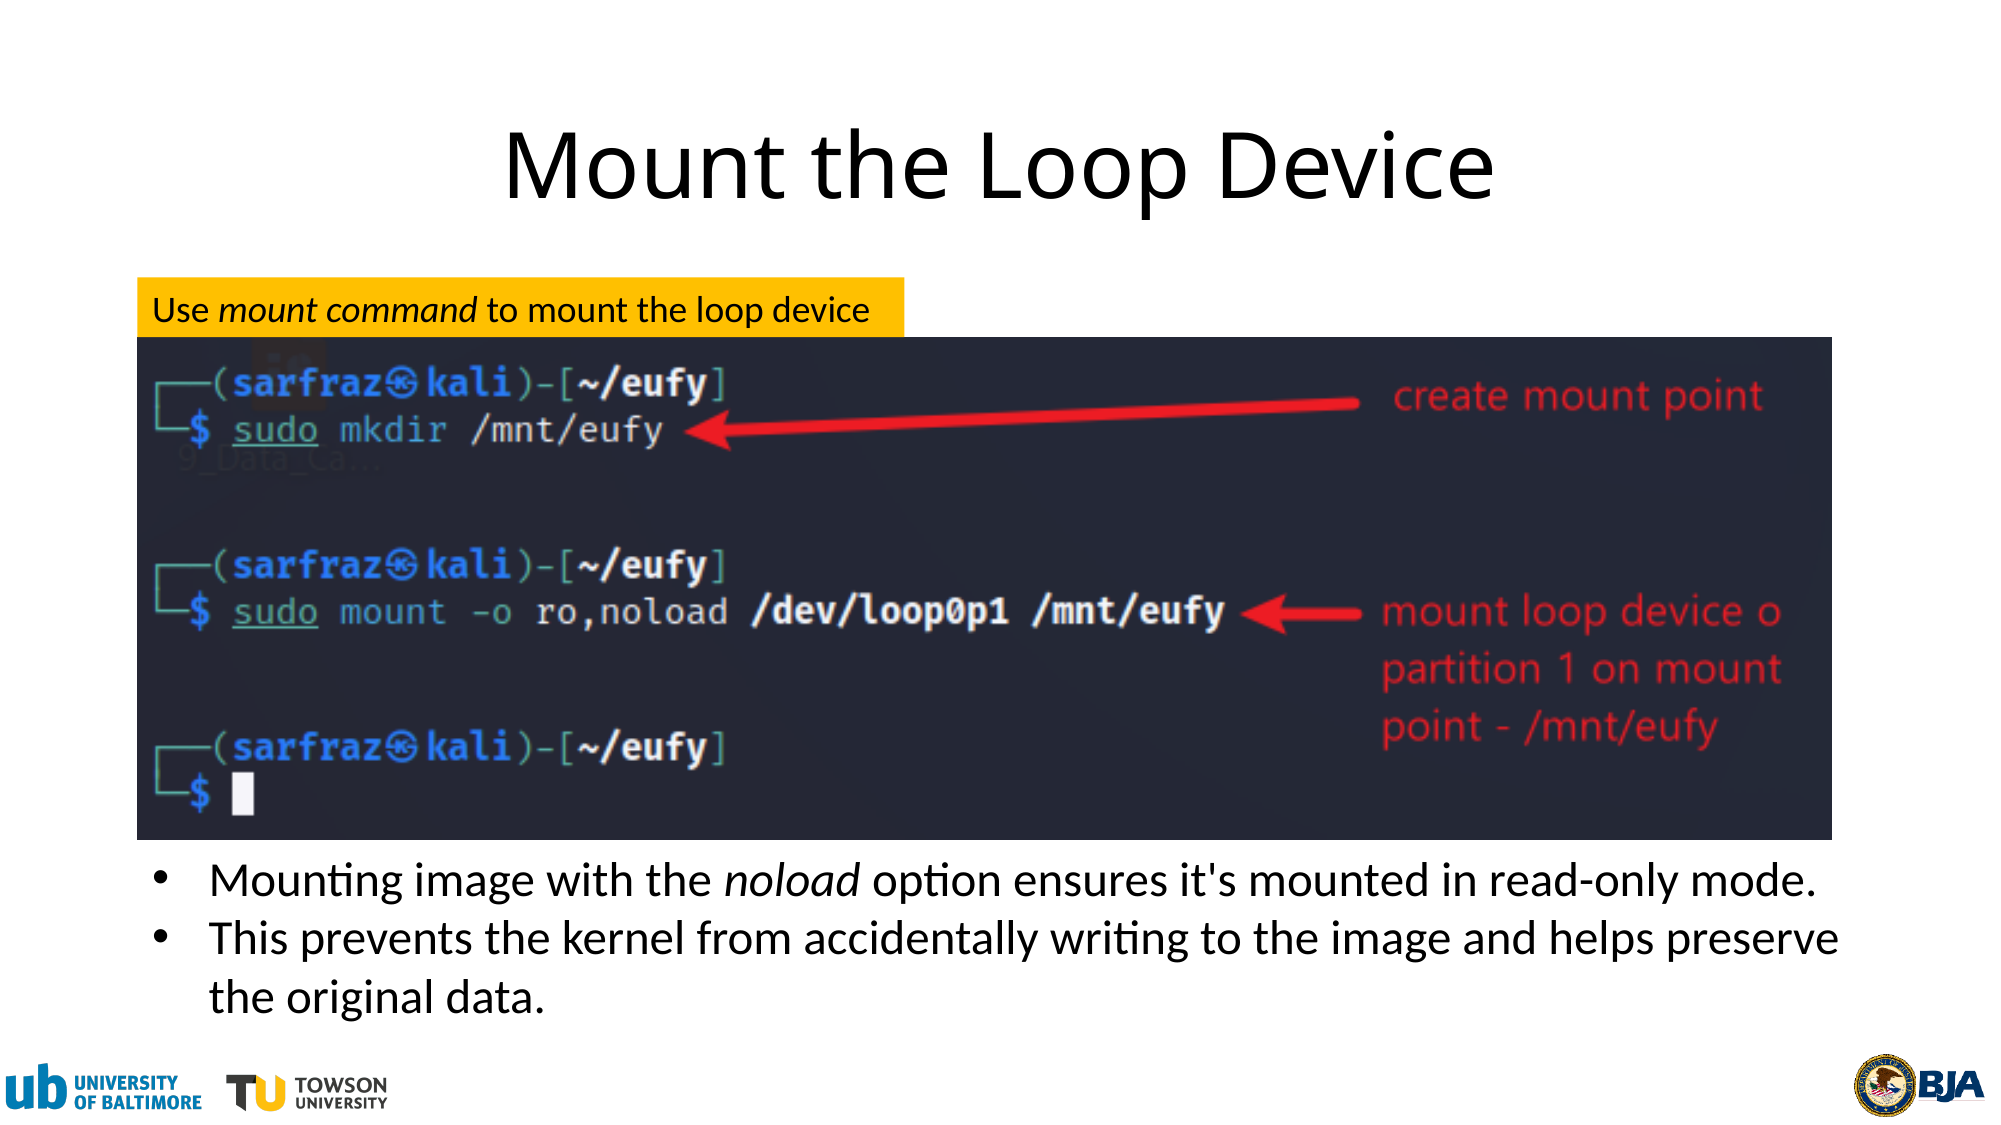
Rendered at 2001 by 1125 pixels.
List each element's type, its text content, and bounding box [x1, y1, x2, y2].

title Mount the Loop Device [137, 59, 1863, 278]
text_box Mounting image with the noload option ensures it's mounted in read-only mode. This prevents the kernel from accidentally writing to the image and helps preserve the original data. [137, 839, 1863, 1031]
picture [1854, 1054, 1986, 1117]
text_box Use mount command to mount the loop device [137, 277, 905, 337]
picture [0, 1031, 407, 1125]
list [137, 337, 1832, 840]
